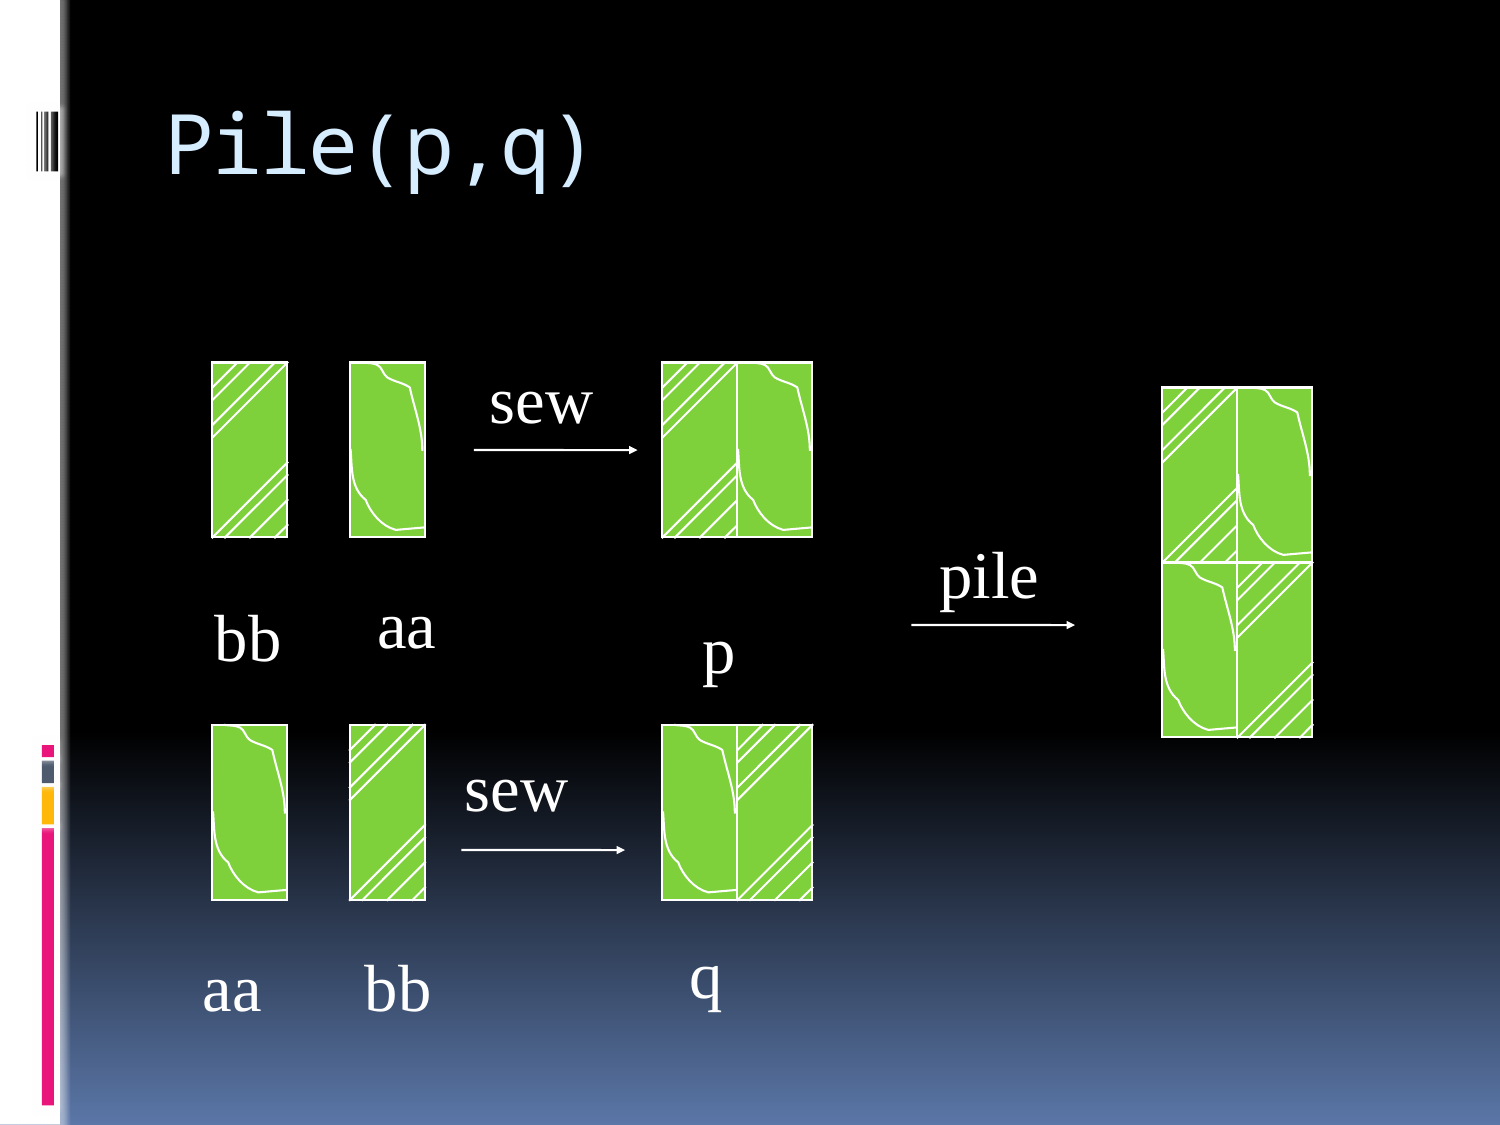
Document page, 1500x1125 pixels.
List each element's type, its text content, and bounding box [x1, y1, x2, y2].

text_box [661, 724, 813, 901]
text_box [462, 845, 625, 855]
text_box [349, 362, 426, 538]
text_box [661, 362, 813, 538]
text_box aa [187, 937, 350, 1033]
text_box [474, 445, 638, 455]
text_box pile [924, 524, 1063, 620]
text_box bb [199, 587, 338, 683]
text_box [1161, 387, 1313, 554]
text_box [211, 362, 288, 538]
text_box sew [450, 737, 625, 833]
text_box q [674, 924, 838, 1020]
text_box aa [362, 574, 500, 670]
text_box sew [474, 349, 638, 445]
text_box [912, 620, 1075, 630]
text_box bb [350, 937, 475, 1033]
title Pile(p,q) [150, 83, 1425, 234]
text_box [211, 724, 288, 901]
text_box p [687, 599, 813, 695]
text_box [349, 724, 426, 901]
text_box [1161, 562, 1313, 738]
